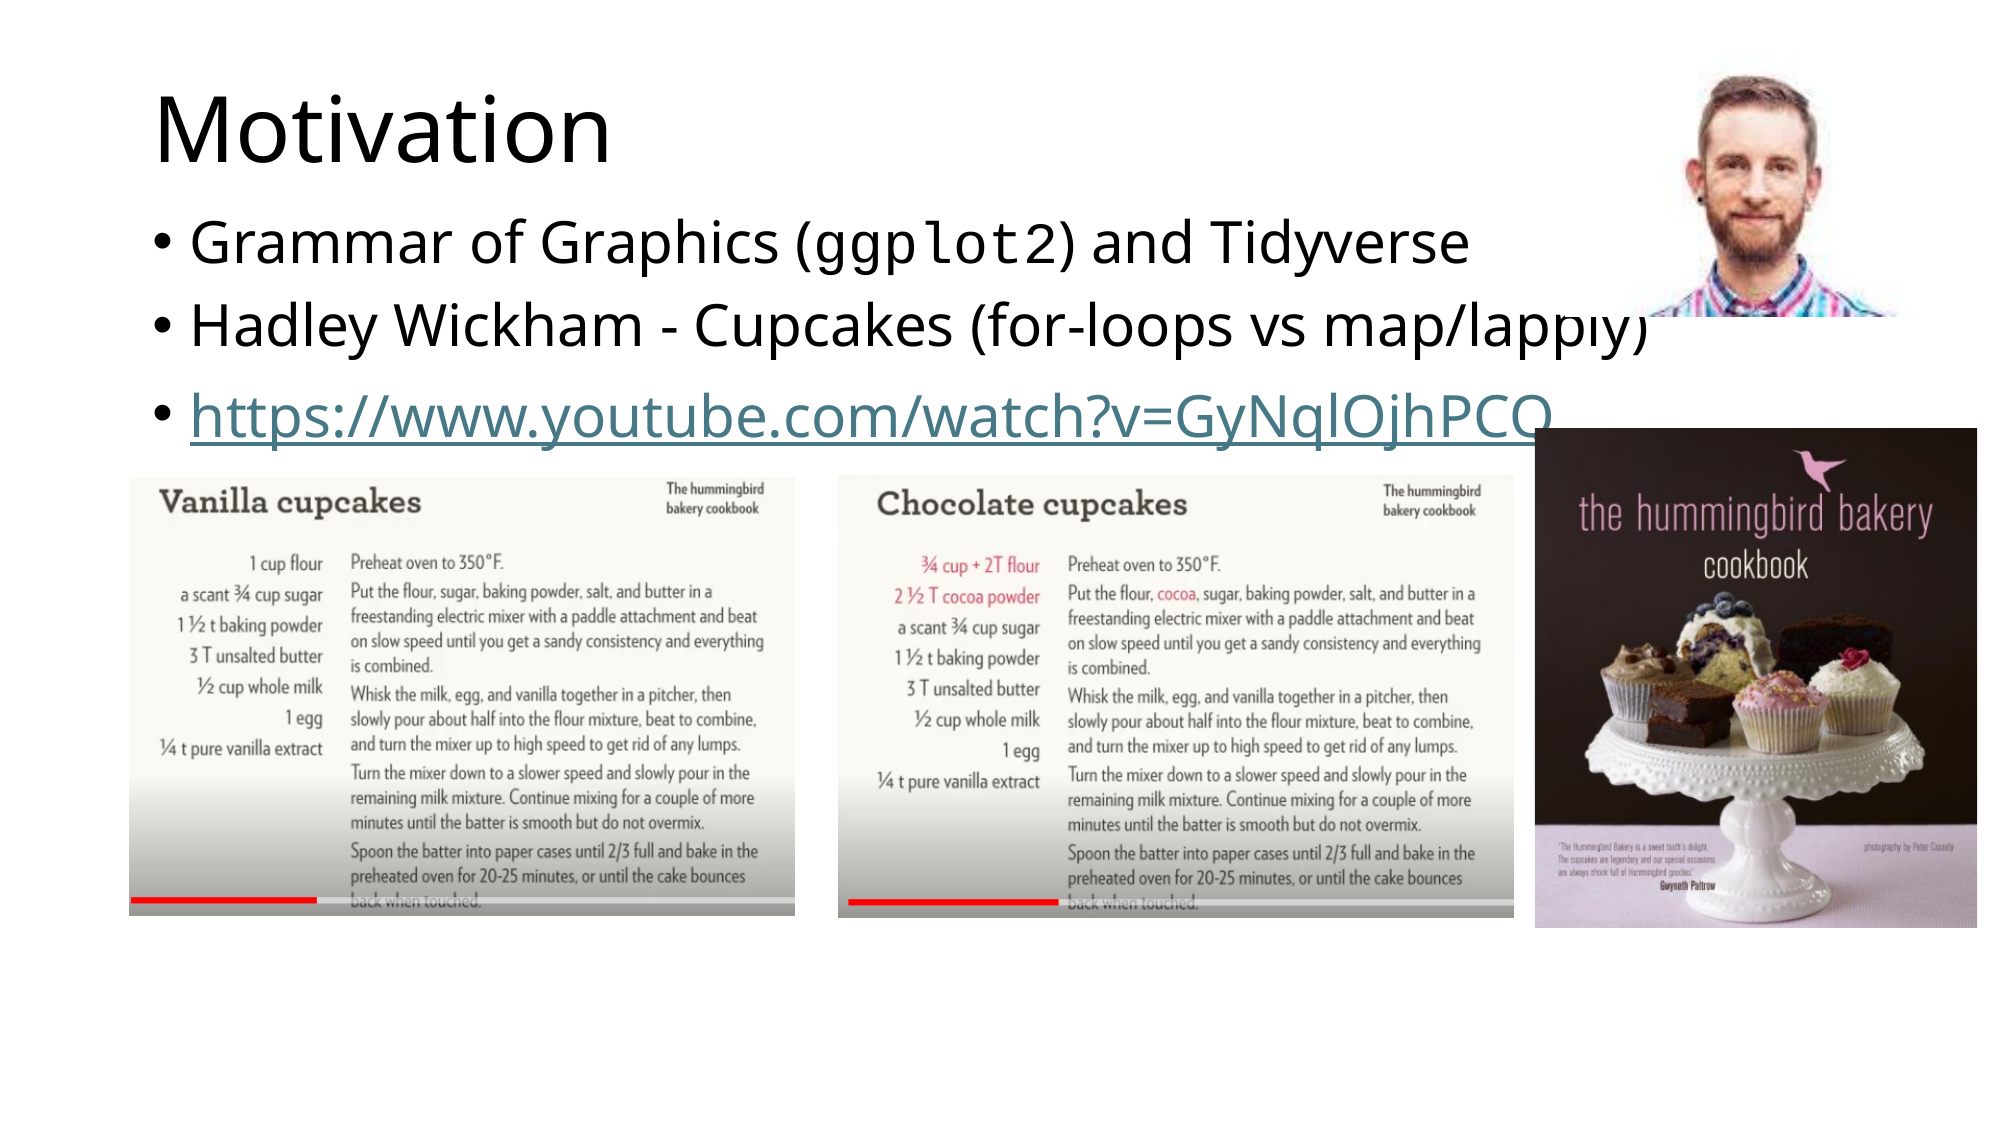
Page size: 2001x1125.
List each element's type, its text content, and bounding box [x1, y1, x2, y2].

picture [1534, 428, 1978, 929]
picture [1564, 54, 1948, 318]
picture [129, 477, 795, 916]
title Motivation [137, 59, 1564, 205]
picture [837, 475, 1514, 919]
list Grammar of Graphics (ggplot2) and Tidyverse Hadley Wickham - Cupcakes (for-loops vs map/lapply) https://www.youtube.com/watch?v=GyNqlOjhPCQ [137, 205, 1863, 1014]
